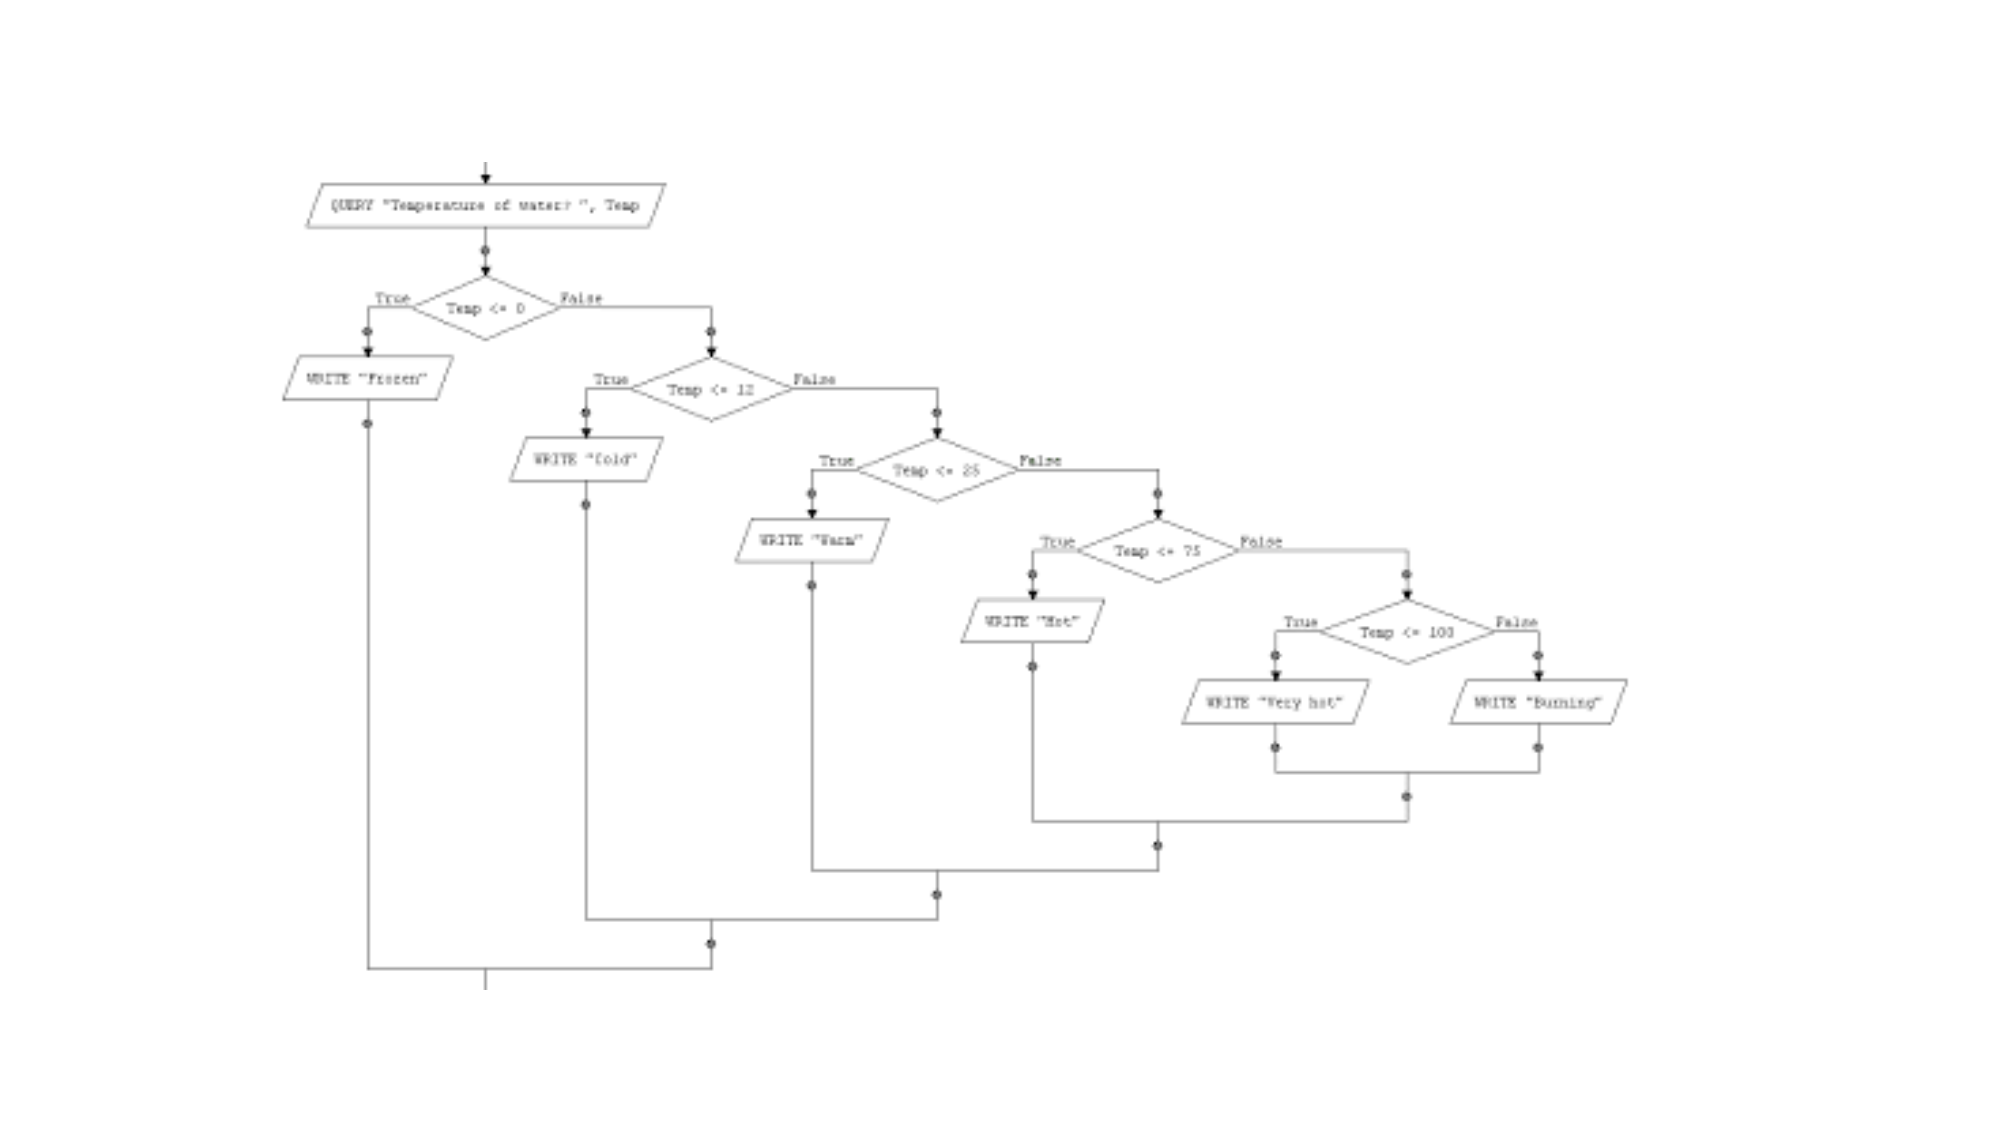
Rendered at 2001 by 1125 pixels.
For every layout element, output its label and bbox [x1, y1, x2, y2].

picture [259, 162, 1653, 990]
